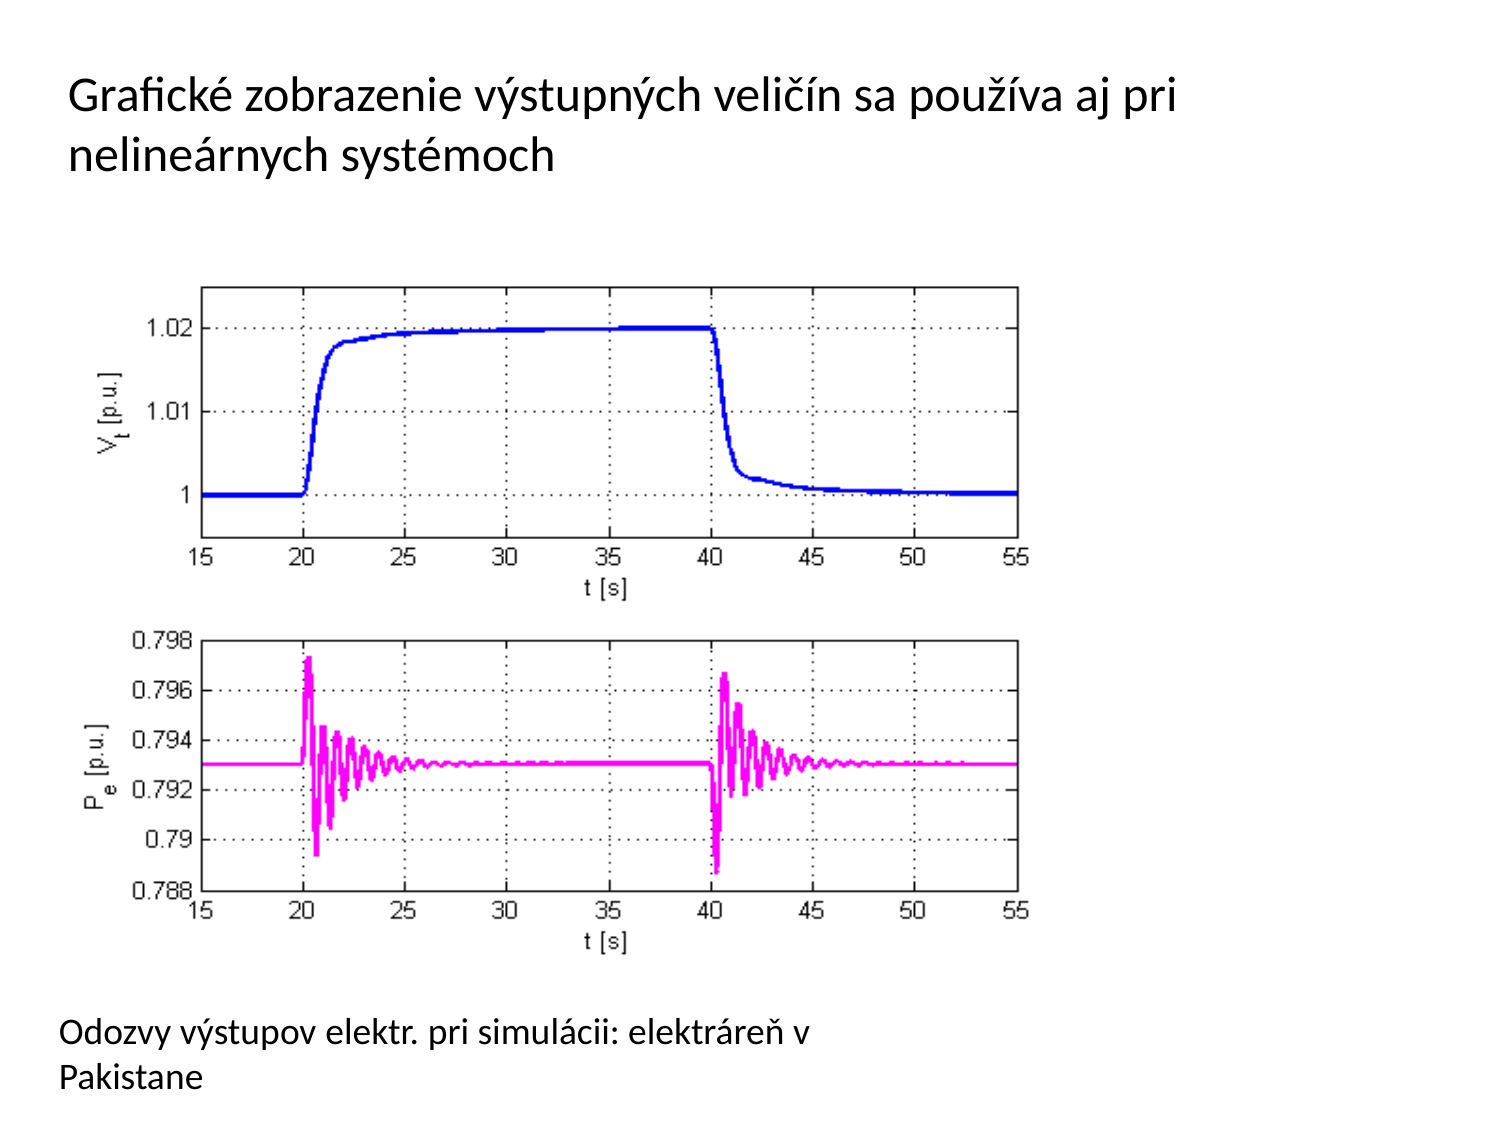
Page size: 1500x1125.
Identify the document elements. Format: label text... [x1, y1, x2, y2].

text_box Odozvy výstupov elektr. pri simulácii: elektráreň v Pakistane [44, 999, 932, 1105]
picture [64, 230, 1117, 977]
text_box Grafické zobrazenie výstupných veličín sa používa aj pri nelineárnych systémoch [53, 54, 1459, 190]
